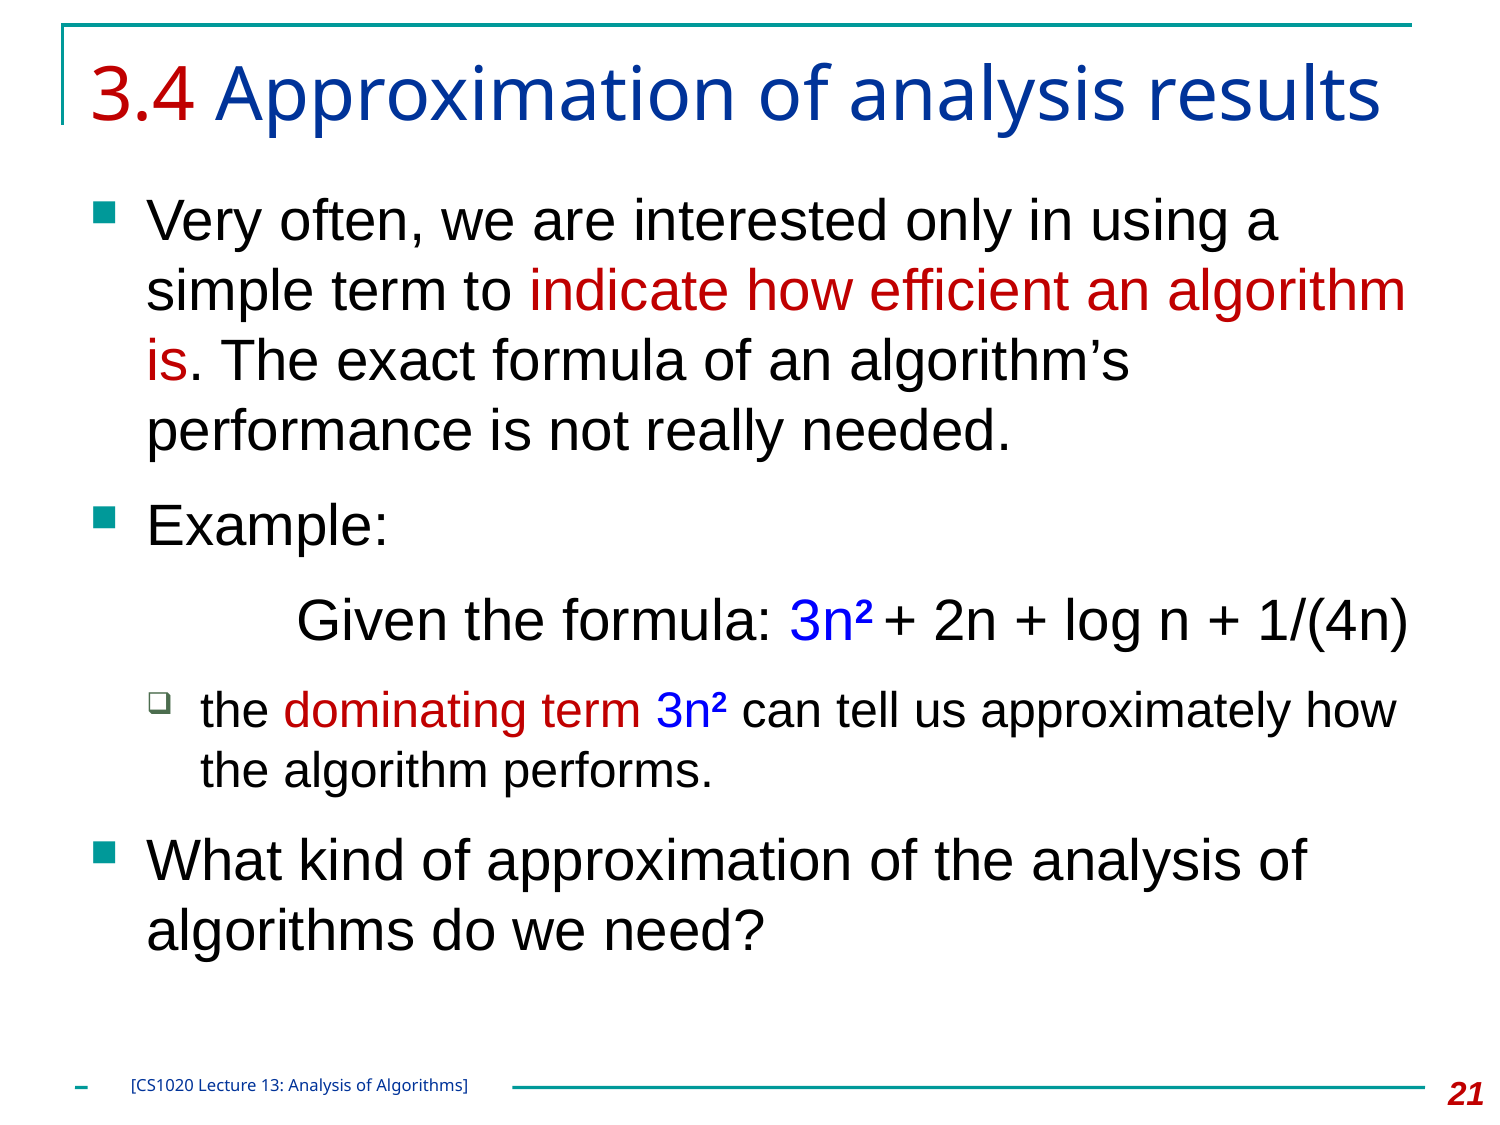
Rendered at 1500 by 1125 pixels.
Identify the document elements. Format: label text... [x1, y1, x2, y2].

slide_number 21 [1400, 1065, 1500, 1125]
list Very often, we are interested only in using a simple term to indicate how efficient an algorithm is. The exact formula of an algorithm’s performance is not really needed. Example: Given the formula: 3n2 + 2n + log n + 1/(4n) the dominating term 3n2 can tell us approximately how the algorithm performs. What kind of approximation of the analysis of algorithms do we need? [74, 174, 1463, 1063]
text_box [CS1020 Lecture 13: Analysis of Algorithms] [87, 1074, 513, 1100]
title 3.4 Approximation of analysis results [74, 37, 1426, 168]
